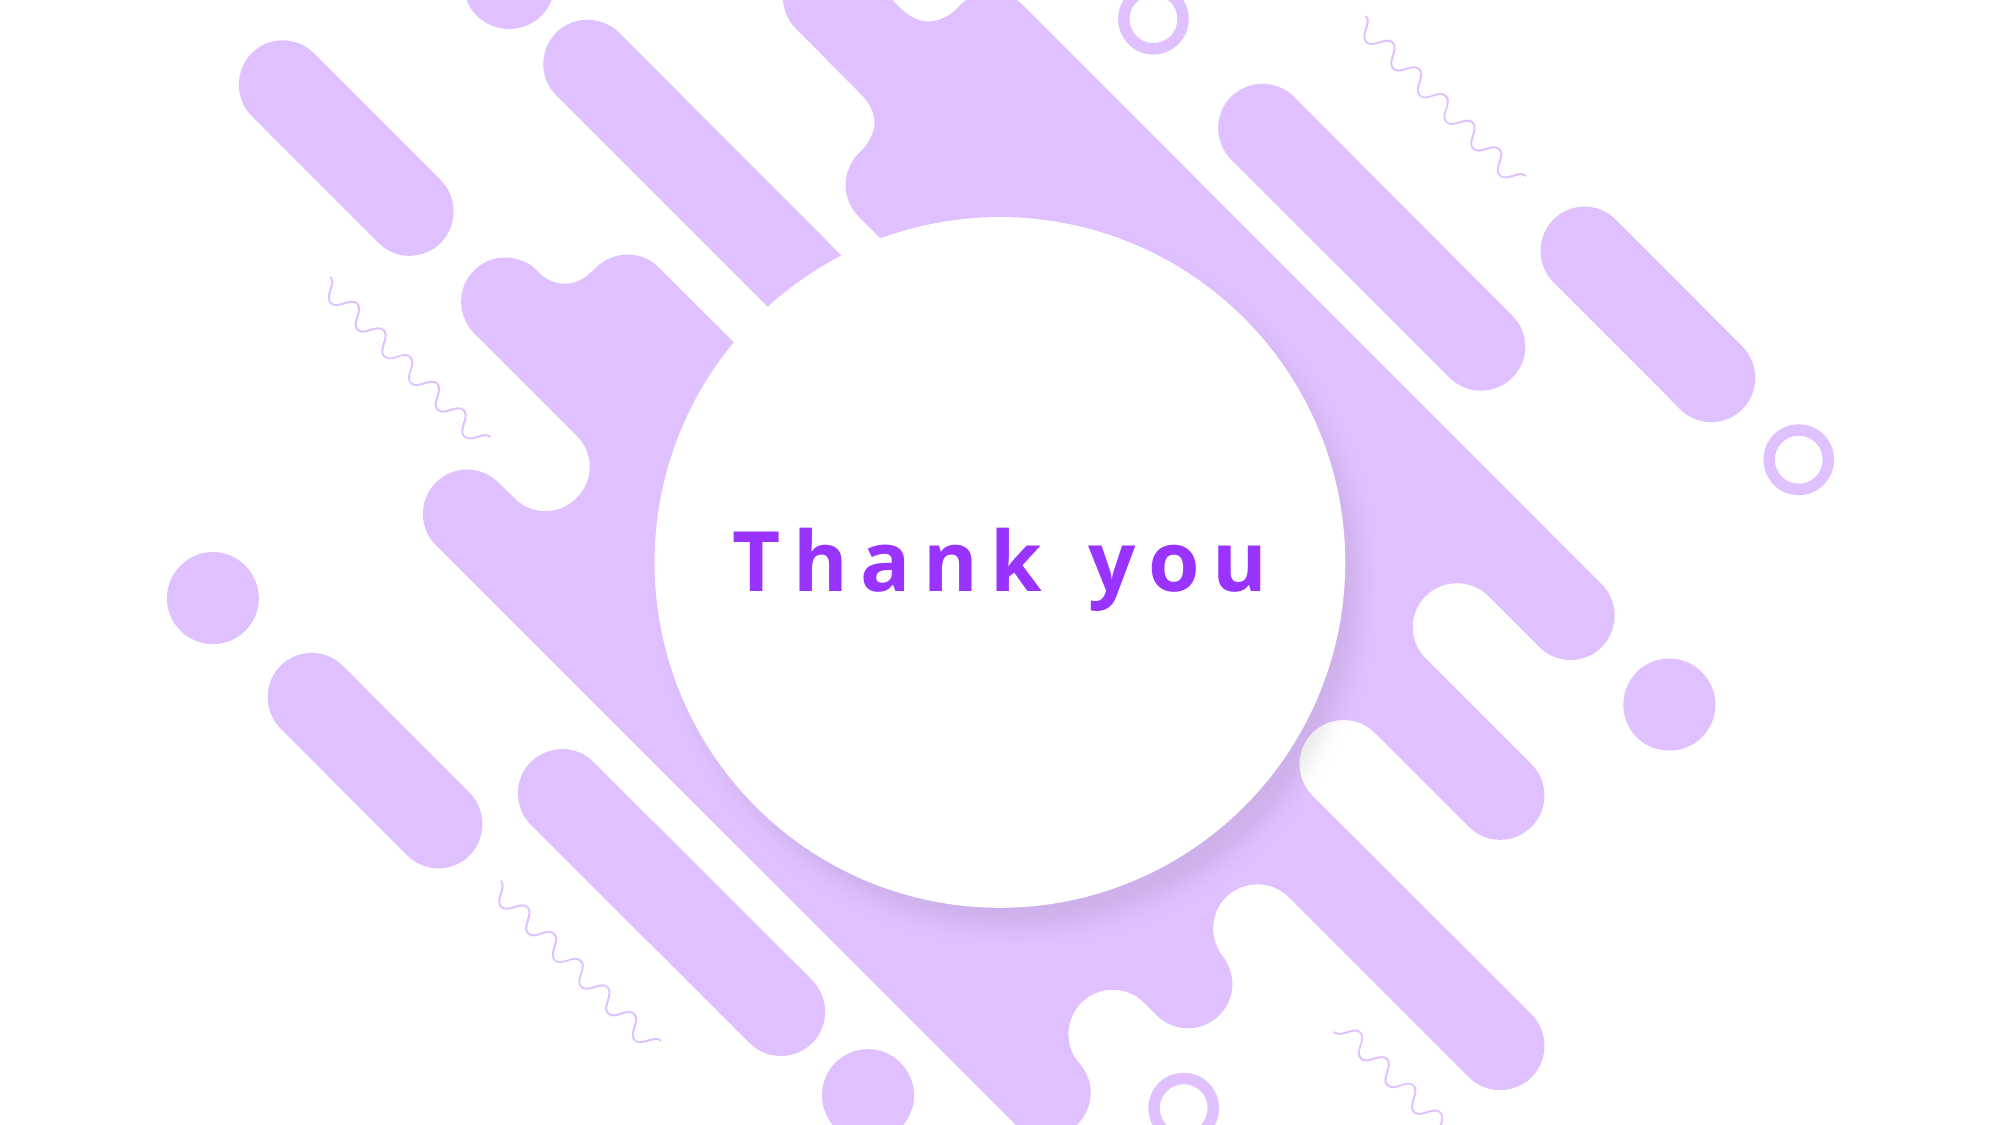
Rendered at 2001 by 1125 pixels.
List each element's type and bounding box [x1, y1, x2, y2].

text_box [162, 0, 1838, 1125]
